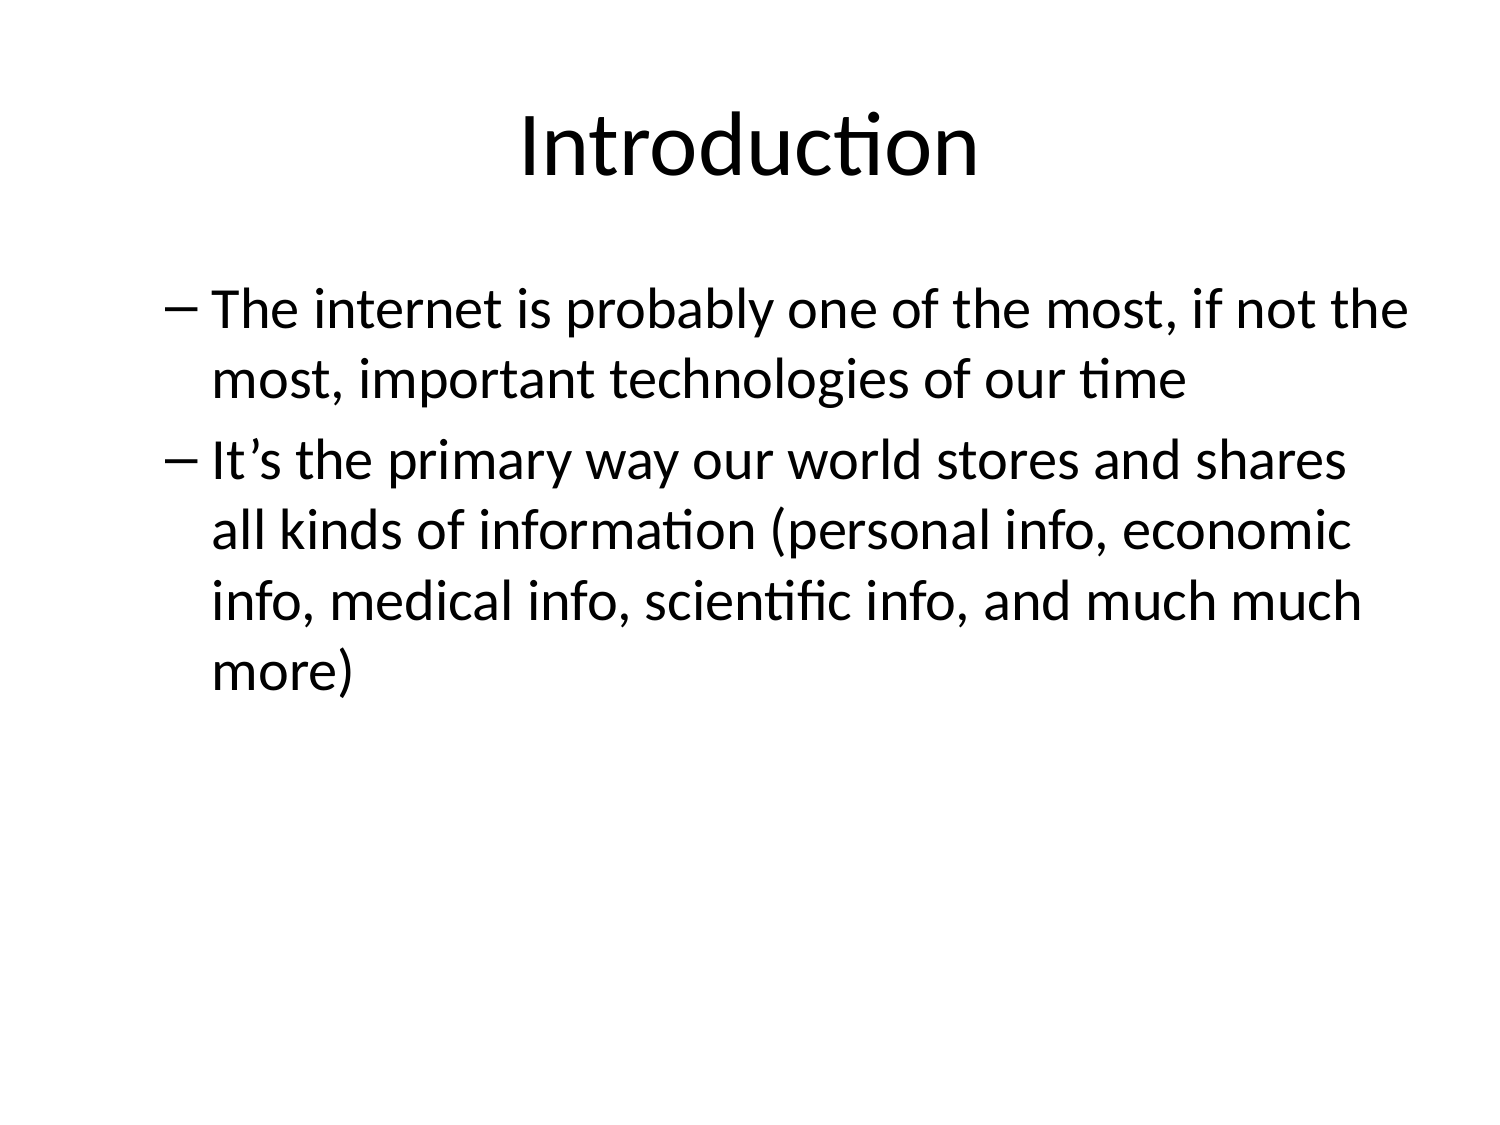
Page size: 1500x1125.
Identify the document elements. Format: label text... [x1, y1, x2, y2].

list The internet is probably one of the most, if not the most, important technologies of our time It’s the primary way our world stores and shares all kinds of information (personal info, economic info, medical info, scientific info, and much much more) [75, 262, 1425, 1005]
title Introduction [75, 45, 1425, 233]
